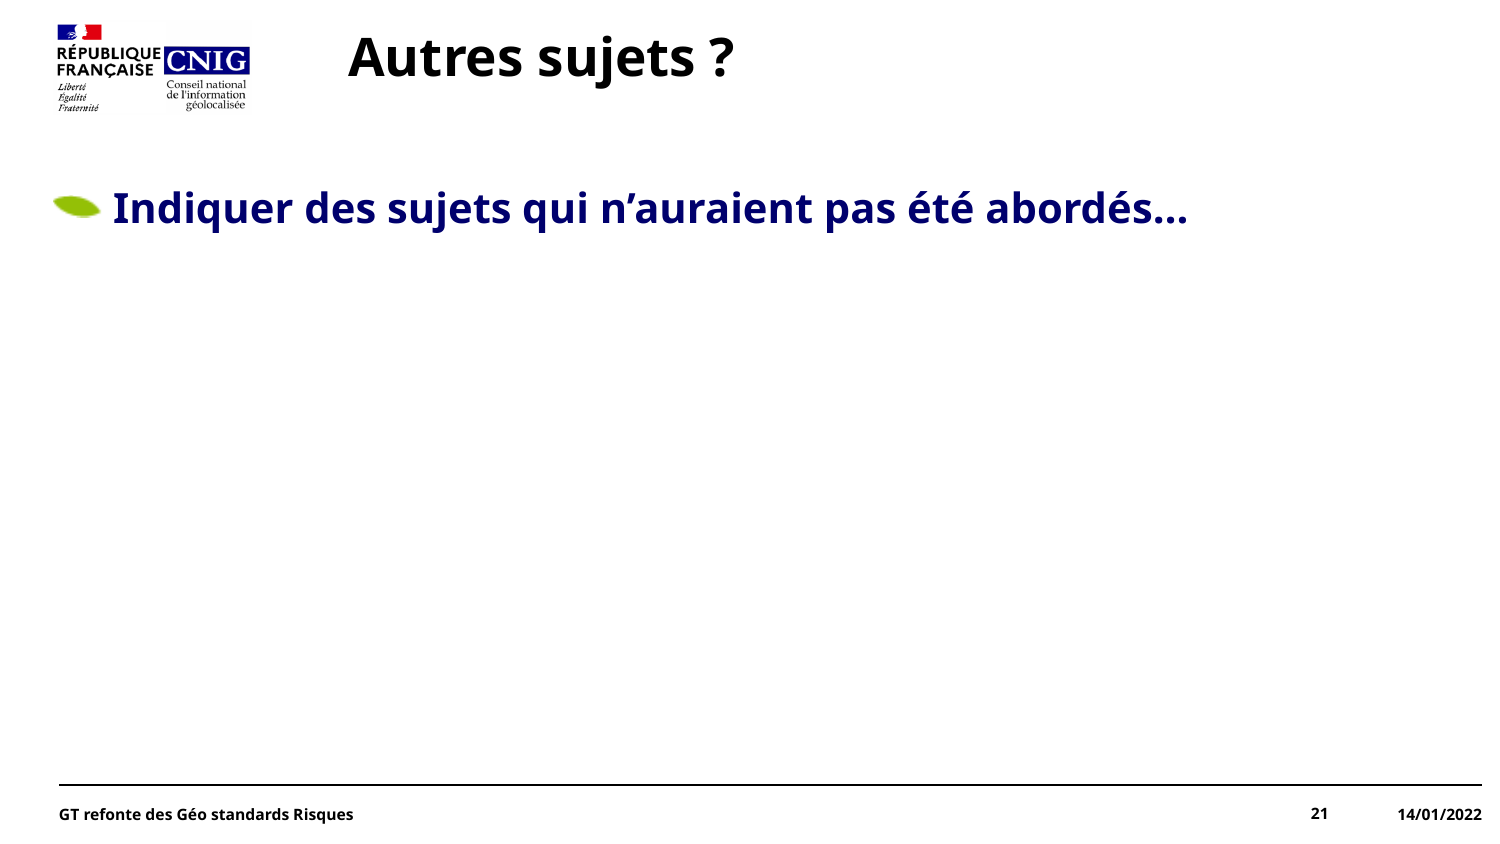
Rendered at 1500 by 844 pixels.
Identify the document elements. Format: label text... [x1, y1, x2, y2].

title Autres sujets ? [348, 17, 1441, 89]
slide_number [1328, 784, 1483, 844]
list Indiquer des sujets qui n’auraient pas été abordés… [53, 114, 1430, 772]
picture [53, 195, 103, 218]
picture [53, 20, 252, 114]
slide_number 21 [1139, 784, 1328, 844]
